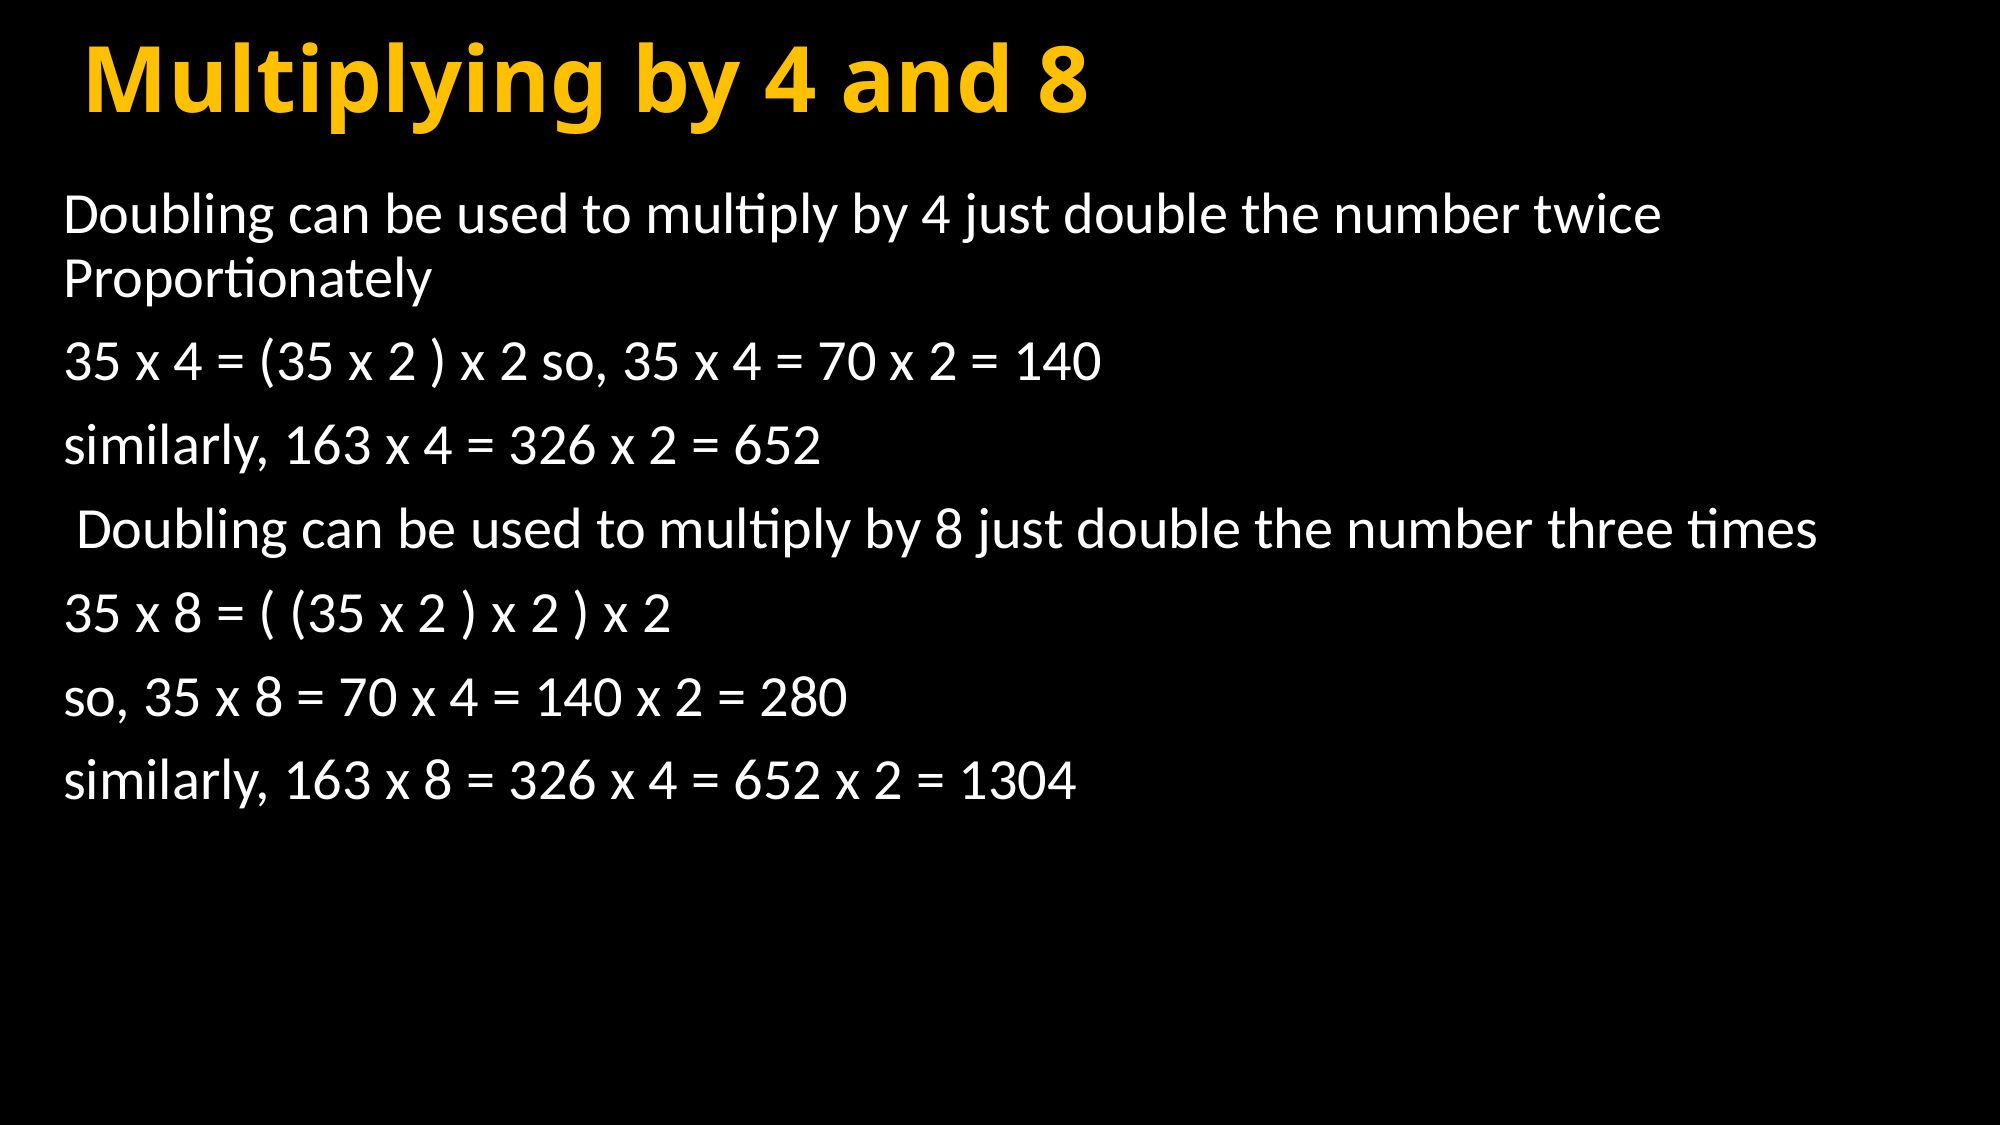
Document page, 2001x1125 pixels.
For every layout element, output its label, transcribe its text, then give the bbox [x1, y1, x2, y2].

list Doubling can be used to multiply by 4 just double the number twice Proportionately 35 x 4 = (35 x 2 ) x 2 so, 35 x 4 = 70 x 2 = 140 similarly, 163 x 4 = 326 x 2 = 652 Doubling can be used to multiply by 8 just double the number three times 35 x 8 = ( (35 x 2 ) x 2 ) x 2 so, 35 x 8 = 70 x 4 = 140 x 2 = 280 similarly, 163 x 8 = 326 x 4 = 652 x 2 = 1304 [48, 176, 1952, 1007]
title Multiplying by 4 and 8 [66, 17, 1831, 148]
